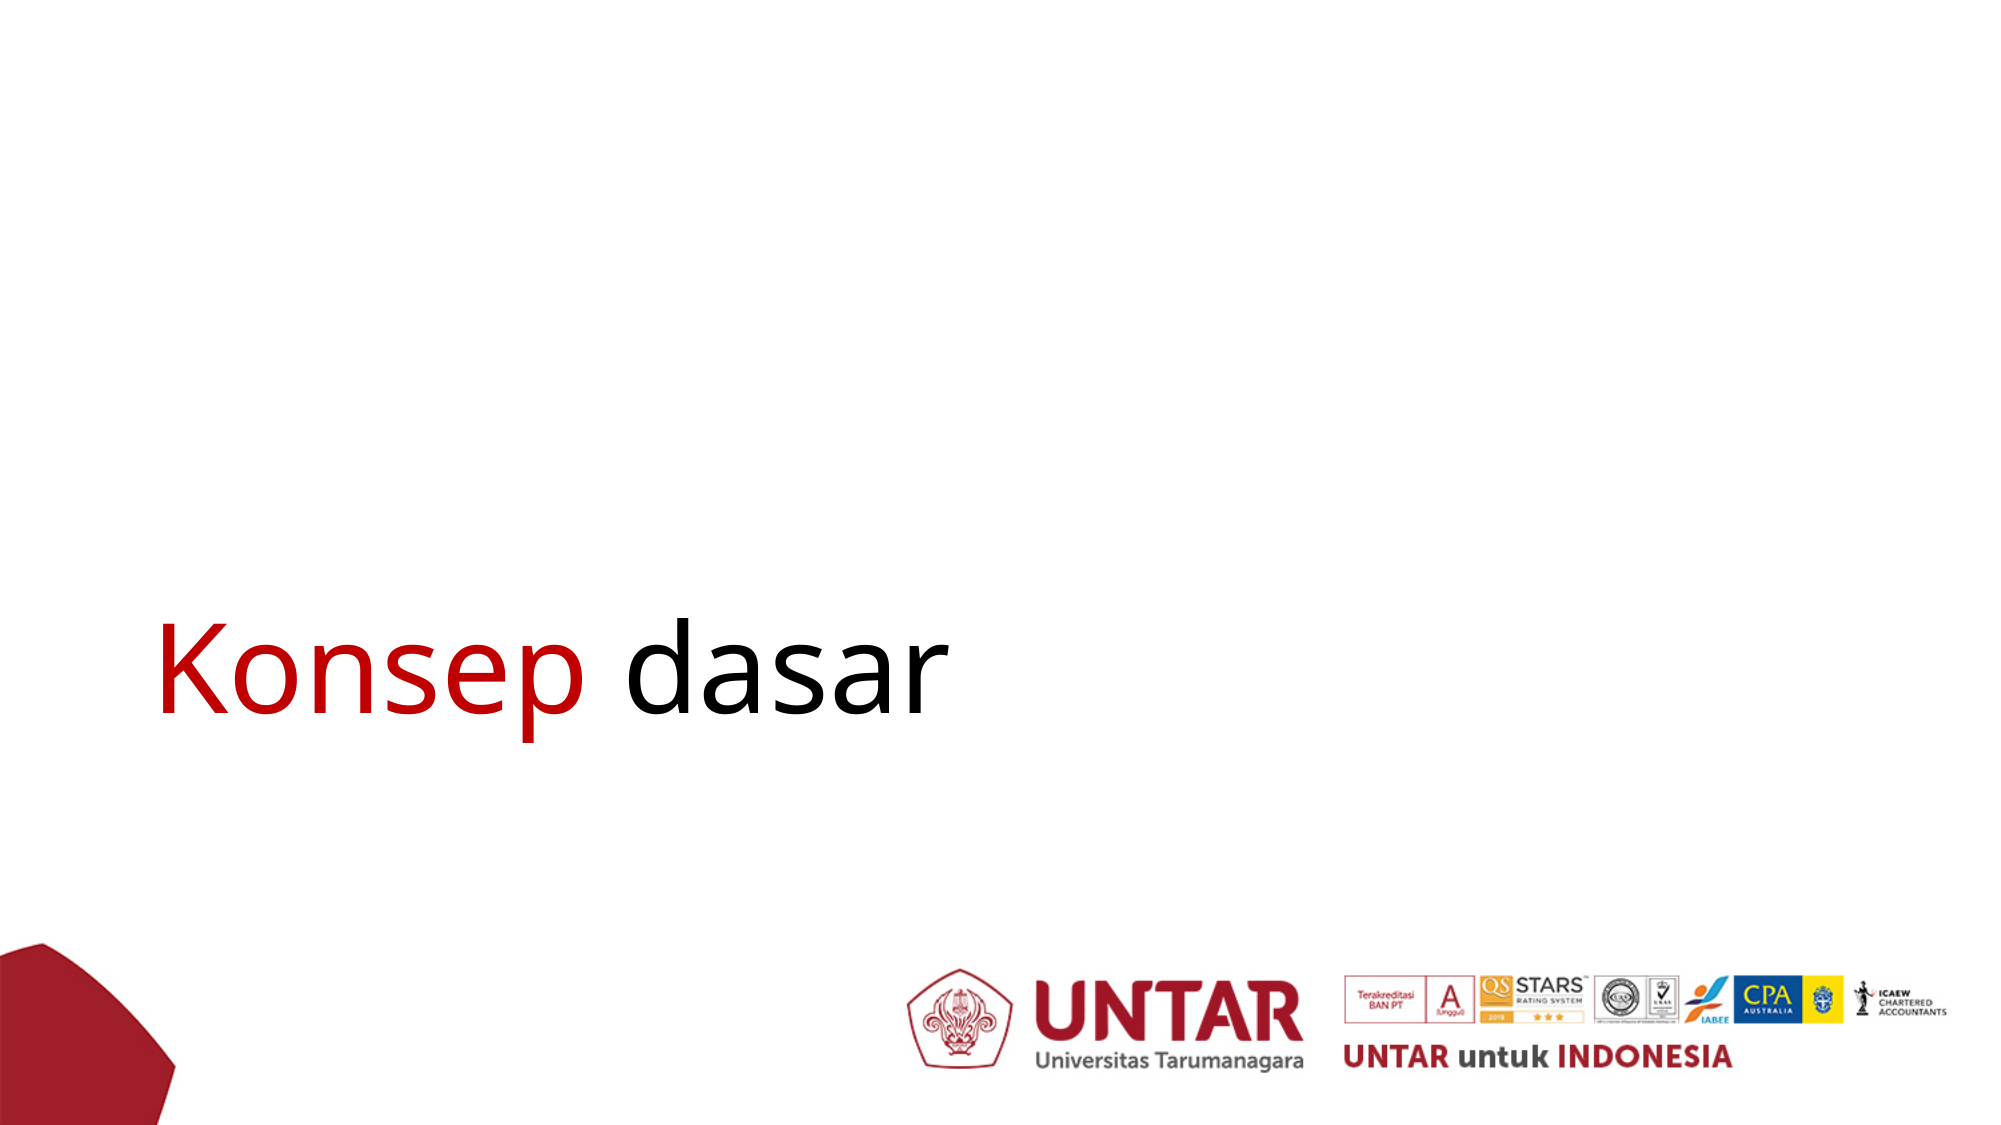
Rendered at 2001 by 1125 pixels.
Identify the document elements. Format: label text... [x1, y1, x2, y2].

picture [0, 0, 2001, 1125]
title Konsep dasar [136, 280, 1862, 749]
